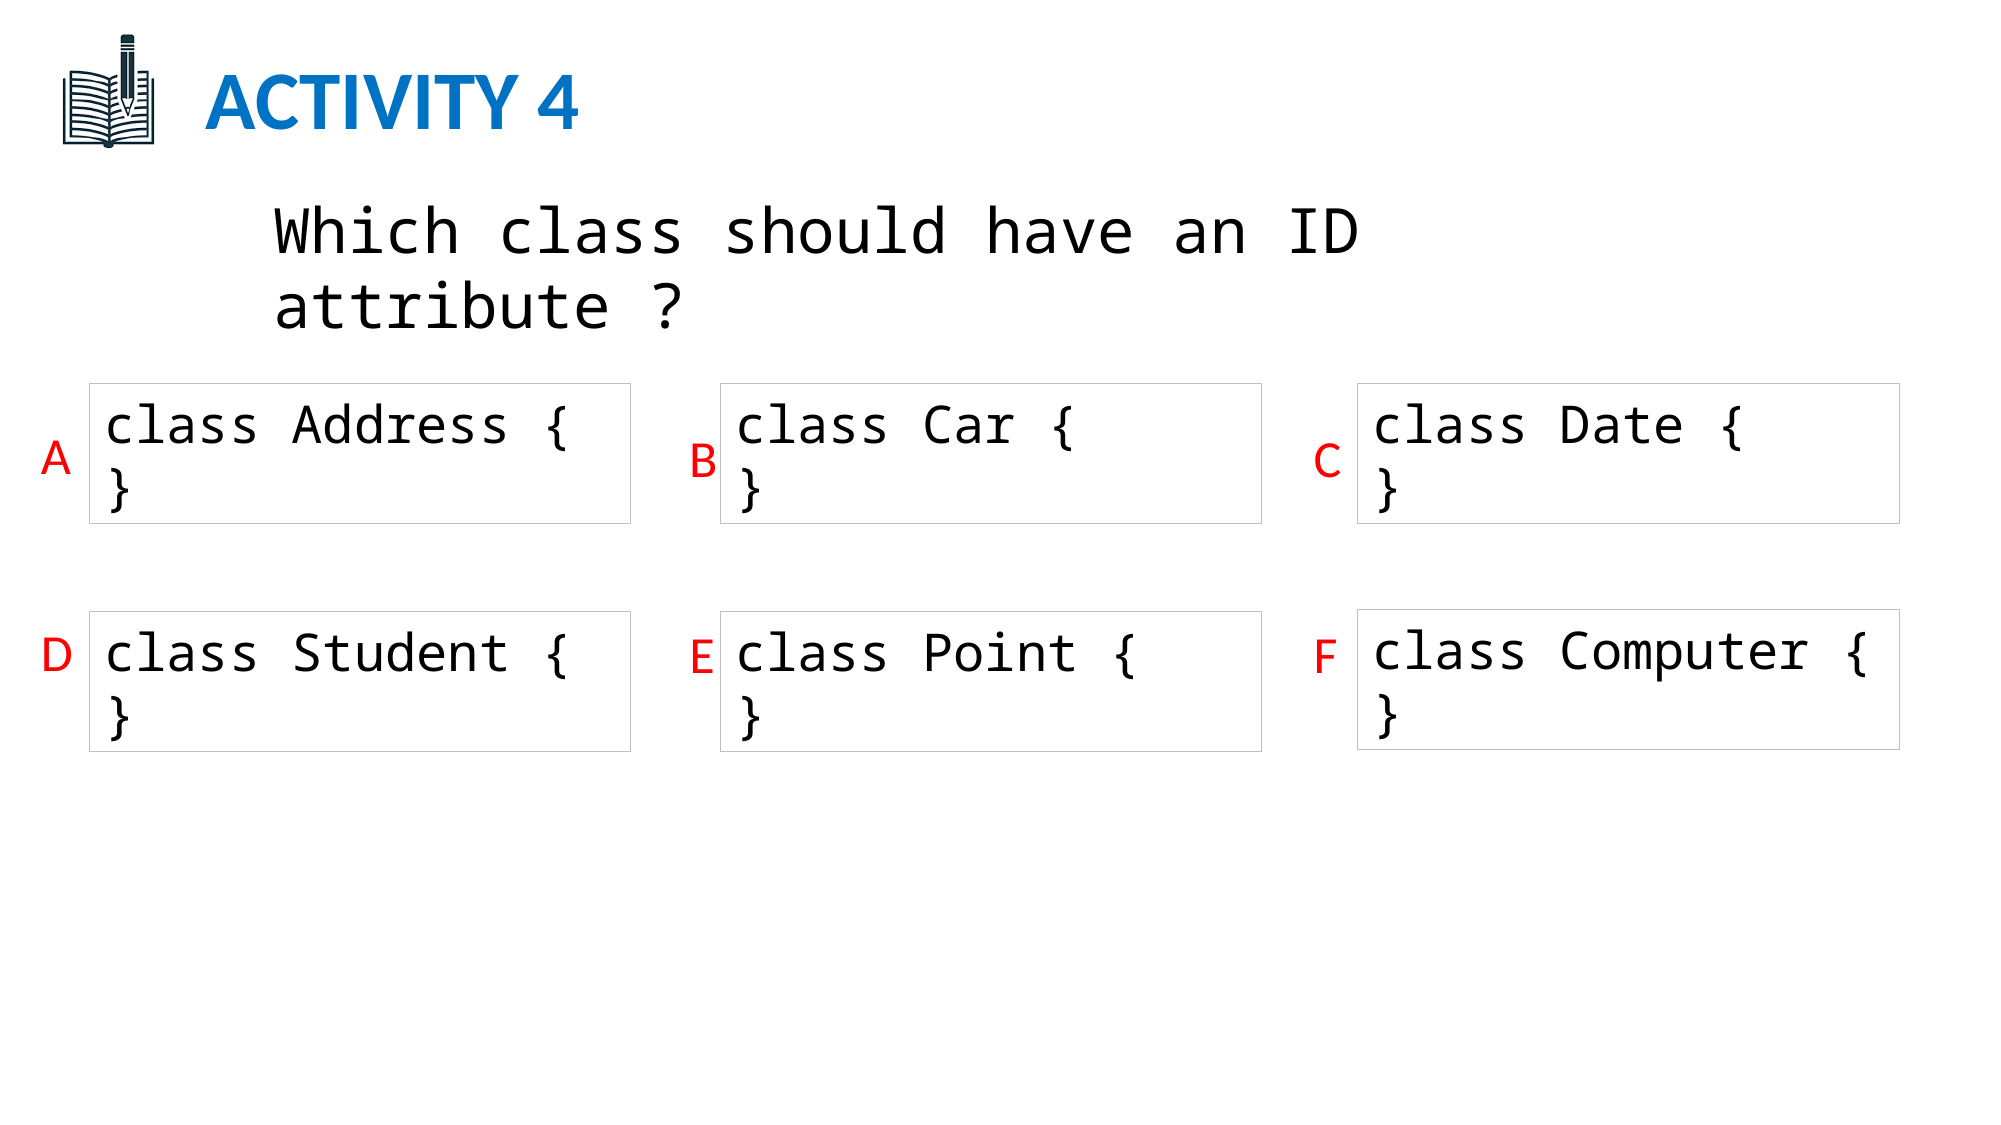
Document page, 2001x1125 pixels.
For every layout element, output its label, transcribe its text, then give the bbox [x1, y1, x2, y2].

text_box class Date { } [1357, 383, 1900, 524]
text_box class Car { } [720, 383, 1262, 524]
text_box Which class should have an ID attribute ? [258, 183, 1715, 349]
text_box D [25, 611, 88, 690]
text_box class Address { } [89, 383, 631, 524]
text_box class Point { } [720, 611, 1262, 752]
text_box class Student { } [89, 611, 631, 752]
text_box ACTIVITY 4 [190, 39, 679, 155]
text_box A [26, 415, 86, 493]
text_box C [1298, 417, 1357, 495]
text_box E [674, 614, 730, 692]
text_box F [1298, 614, 1353, 692]
picture [56, 25, 167, 156]
text_box B [674, 417, 733, 495]
text_box class Computer { } [1357, 609, 1900, 750]
